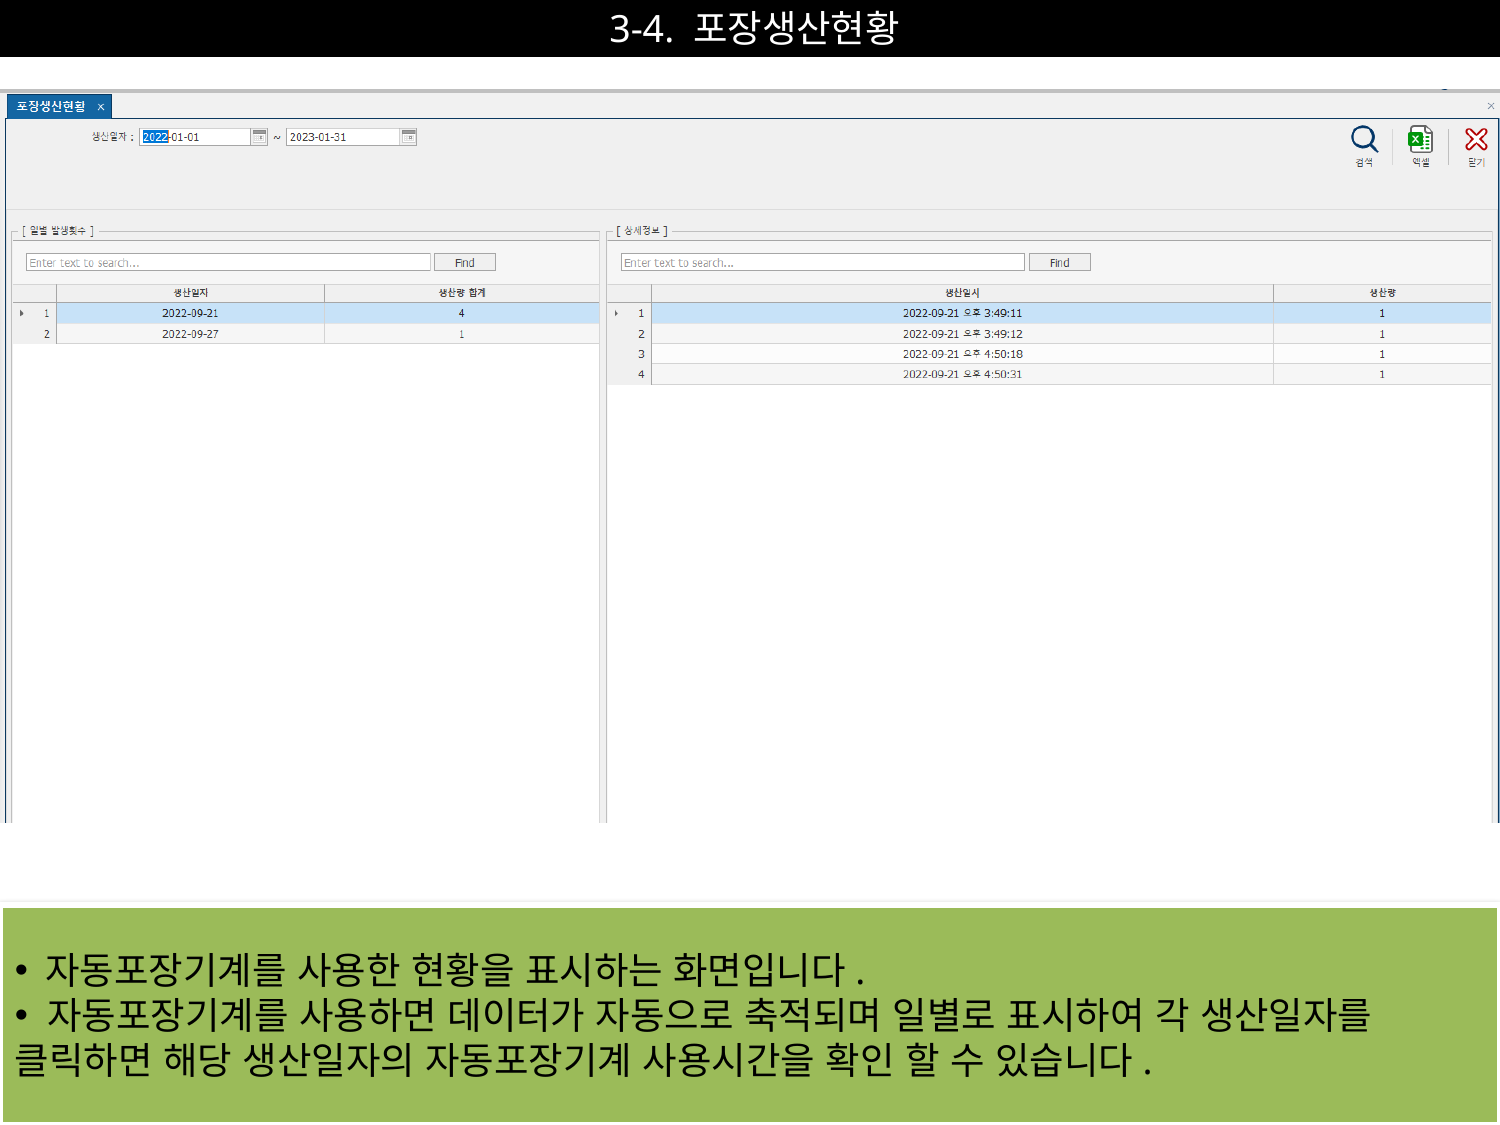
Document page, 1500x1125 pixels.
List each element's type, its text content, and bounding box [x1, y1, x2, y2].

text_box 3-4. 포장생산현황 [0, 0, 1500, 57]
picture [0, 89, 1500, 823]
text_box 자동포장기계를 사용한 현황을 표시하는 화면입니다. 자동포장기계를 사용하면 데이터가 자동으로 축적되며 일별로 표시하여 각 생산일자를 클릭하면 해당 생산일자의 자동포장기계 사용시간을 확인 할 수 있습니다. [0, 902, 1500, 1125]
